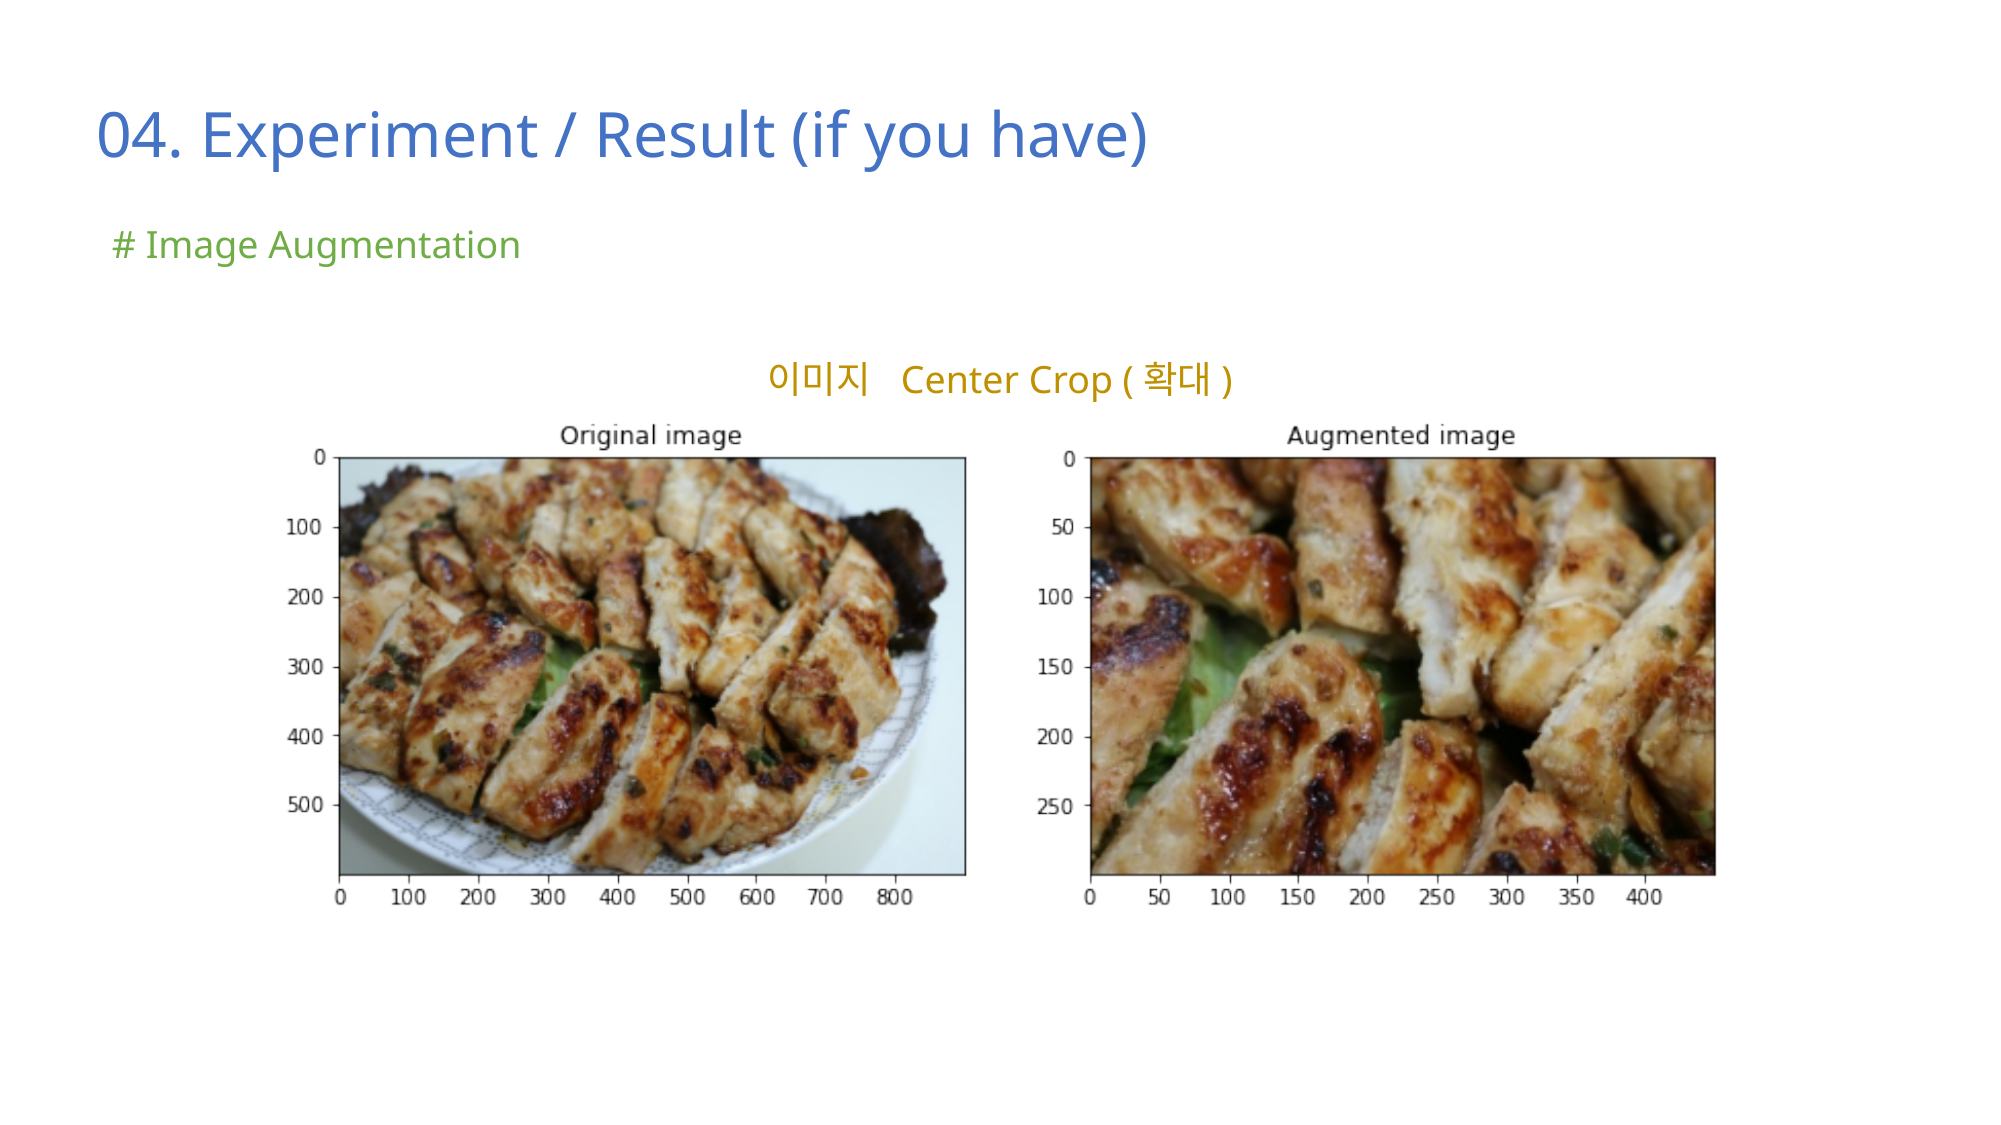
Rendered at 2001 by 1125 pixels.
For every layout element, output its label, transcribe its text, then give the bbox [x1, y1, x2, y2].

text_box # Image Augmentation 이미지 Center Crop (확대) [97, 190, 1903, 409]
picture [271, 410, 1729, 924]
subtitle 04. Experiment / Result (if you have) [0, 0, 2000, 191]
